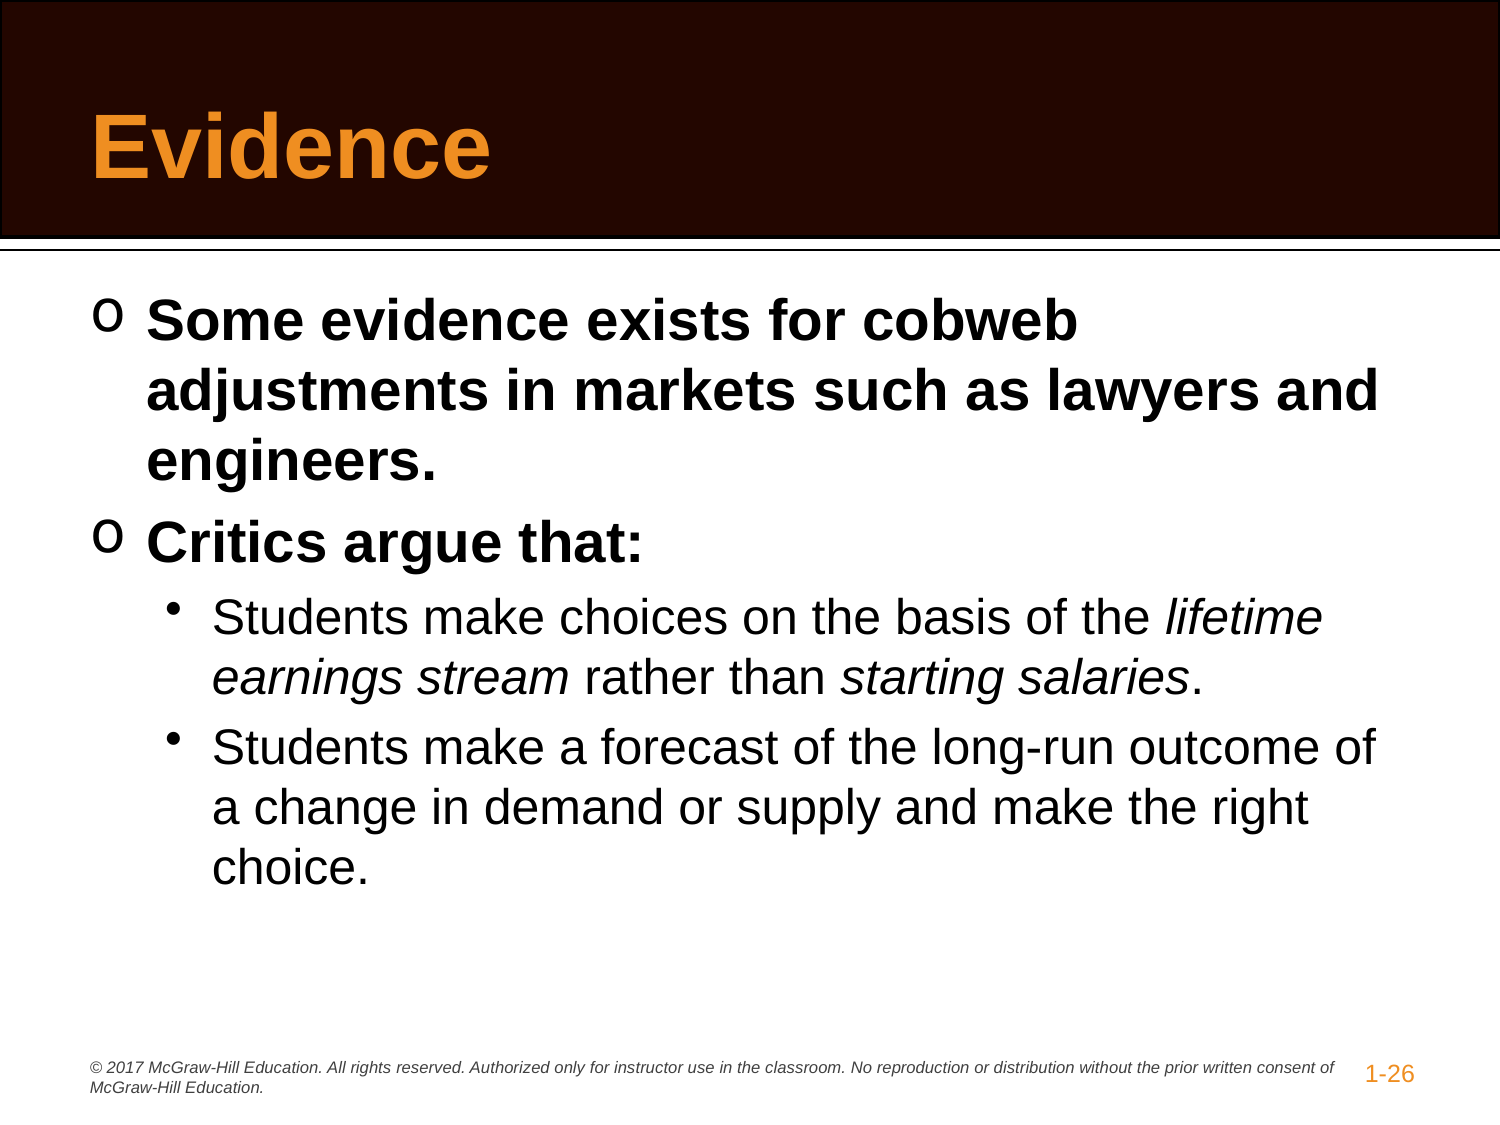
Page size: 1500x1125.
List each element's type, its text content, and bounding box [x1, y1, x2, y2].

title Evidence [75, 48, 1425, 236]
list Some evidence exists for cobweb adjustments in markets such as lawyers and engineers. Critics argue that: Students make choices on the basis of the lifetime earnings stream rather than starting salaries. Students make a forecast of the long-run outcome of a change in demand or supply and make the right choice. [75, 275, 1425, 1018]
